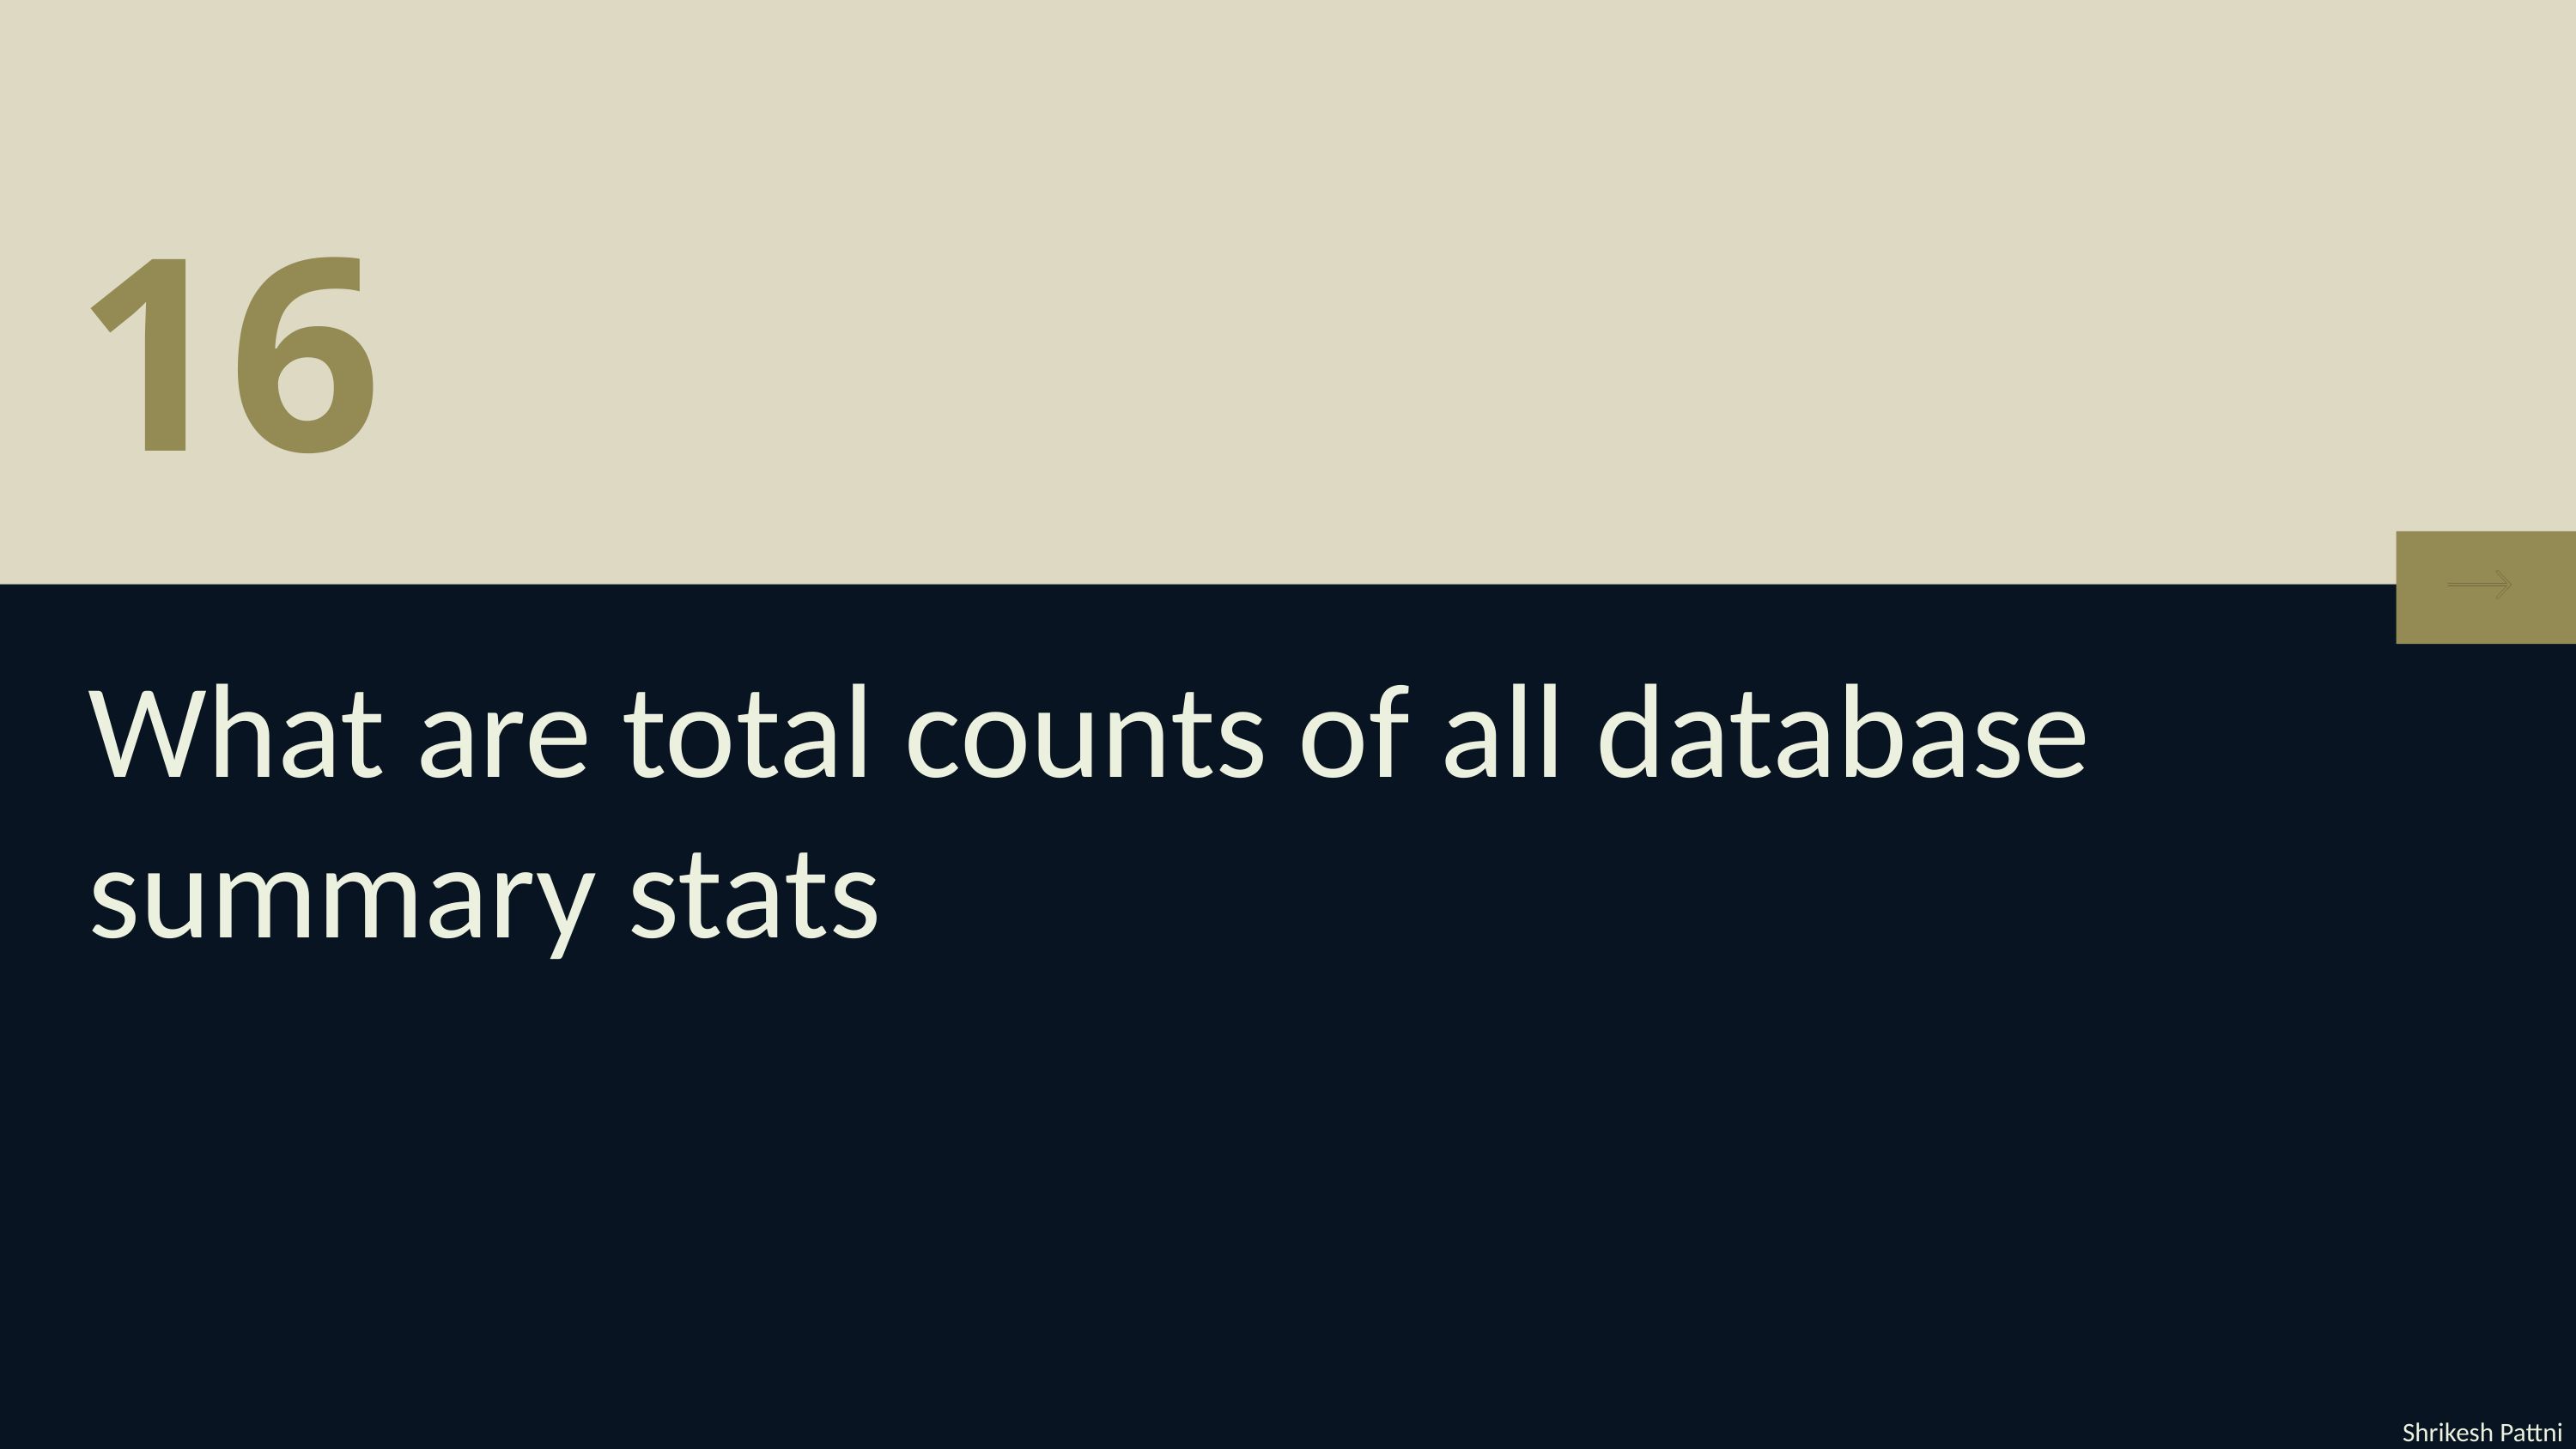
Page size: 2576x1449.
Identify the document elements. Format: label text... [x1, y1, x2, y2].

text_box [2396, 530, 2576, 645]
text_box Shrikesh Pattni [2312, 1408, 2576, 1449]
text_box 16 [75, 322, 2008, 505]
text_box What are total counts of all database summary stats [75, 636, 2469, 972]
text_box [0, 0, 2576, 586]
